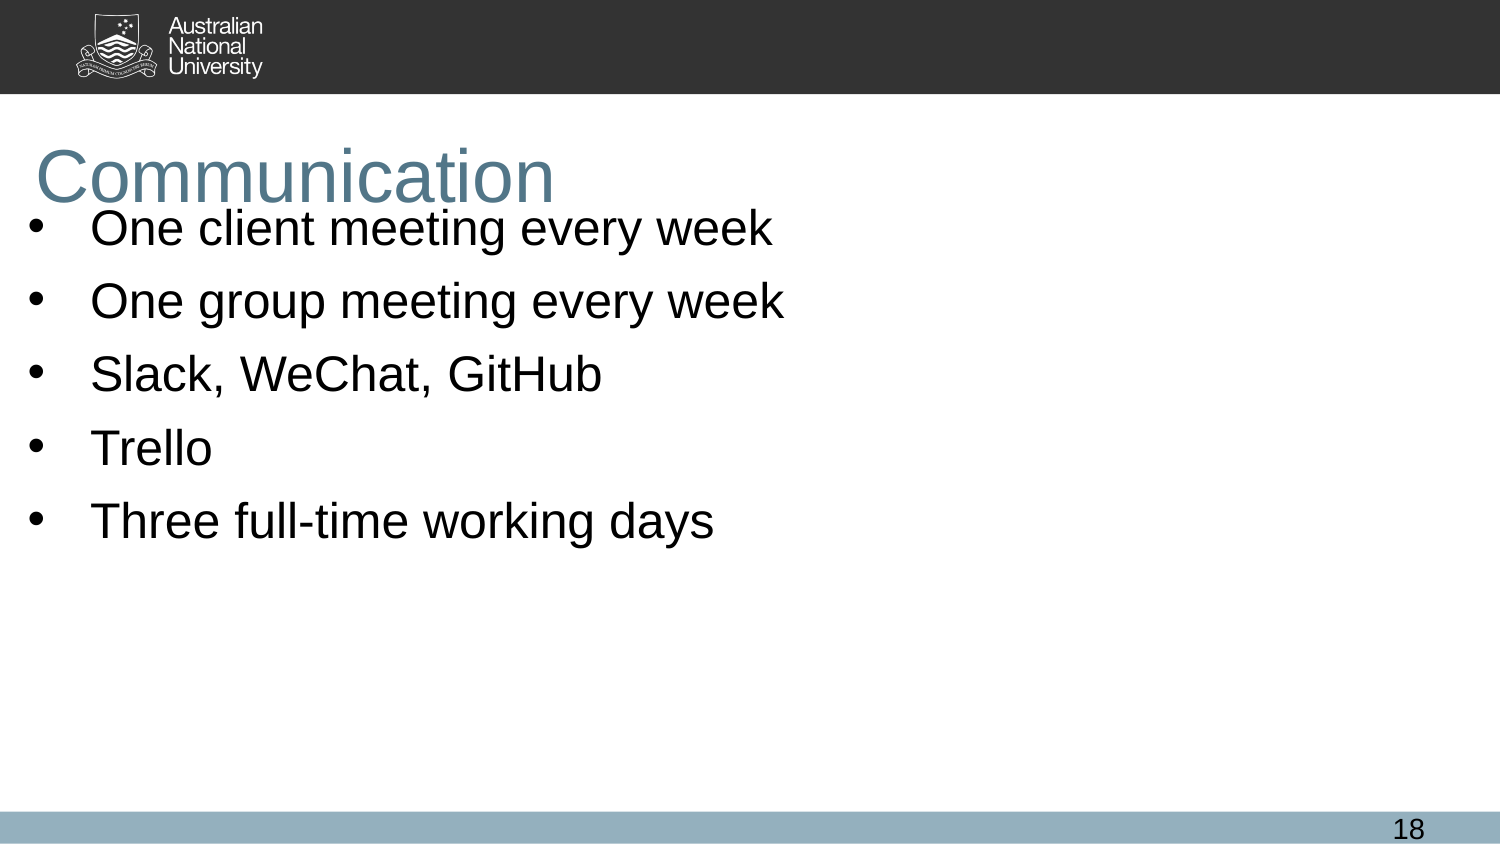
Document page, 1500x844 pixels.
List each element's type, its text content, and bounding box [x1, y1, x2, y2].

title Communication [20, 115, 1371, 230]
slide_number ‹#› [1344, 802, 1441, 830]
list One client meeting every week One group meeting every week Slack, WeChat, GitHub Trello Three full-time working days [0, 187, 1480, 830]
picture [76, 14, 263, 79]
